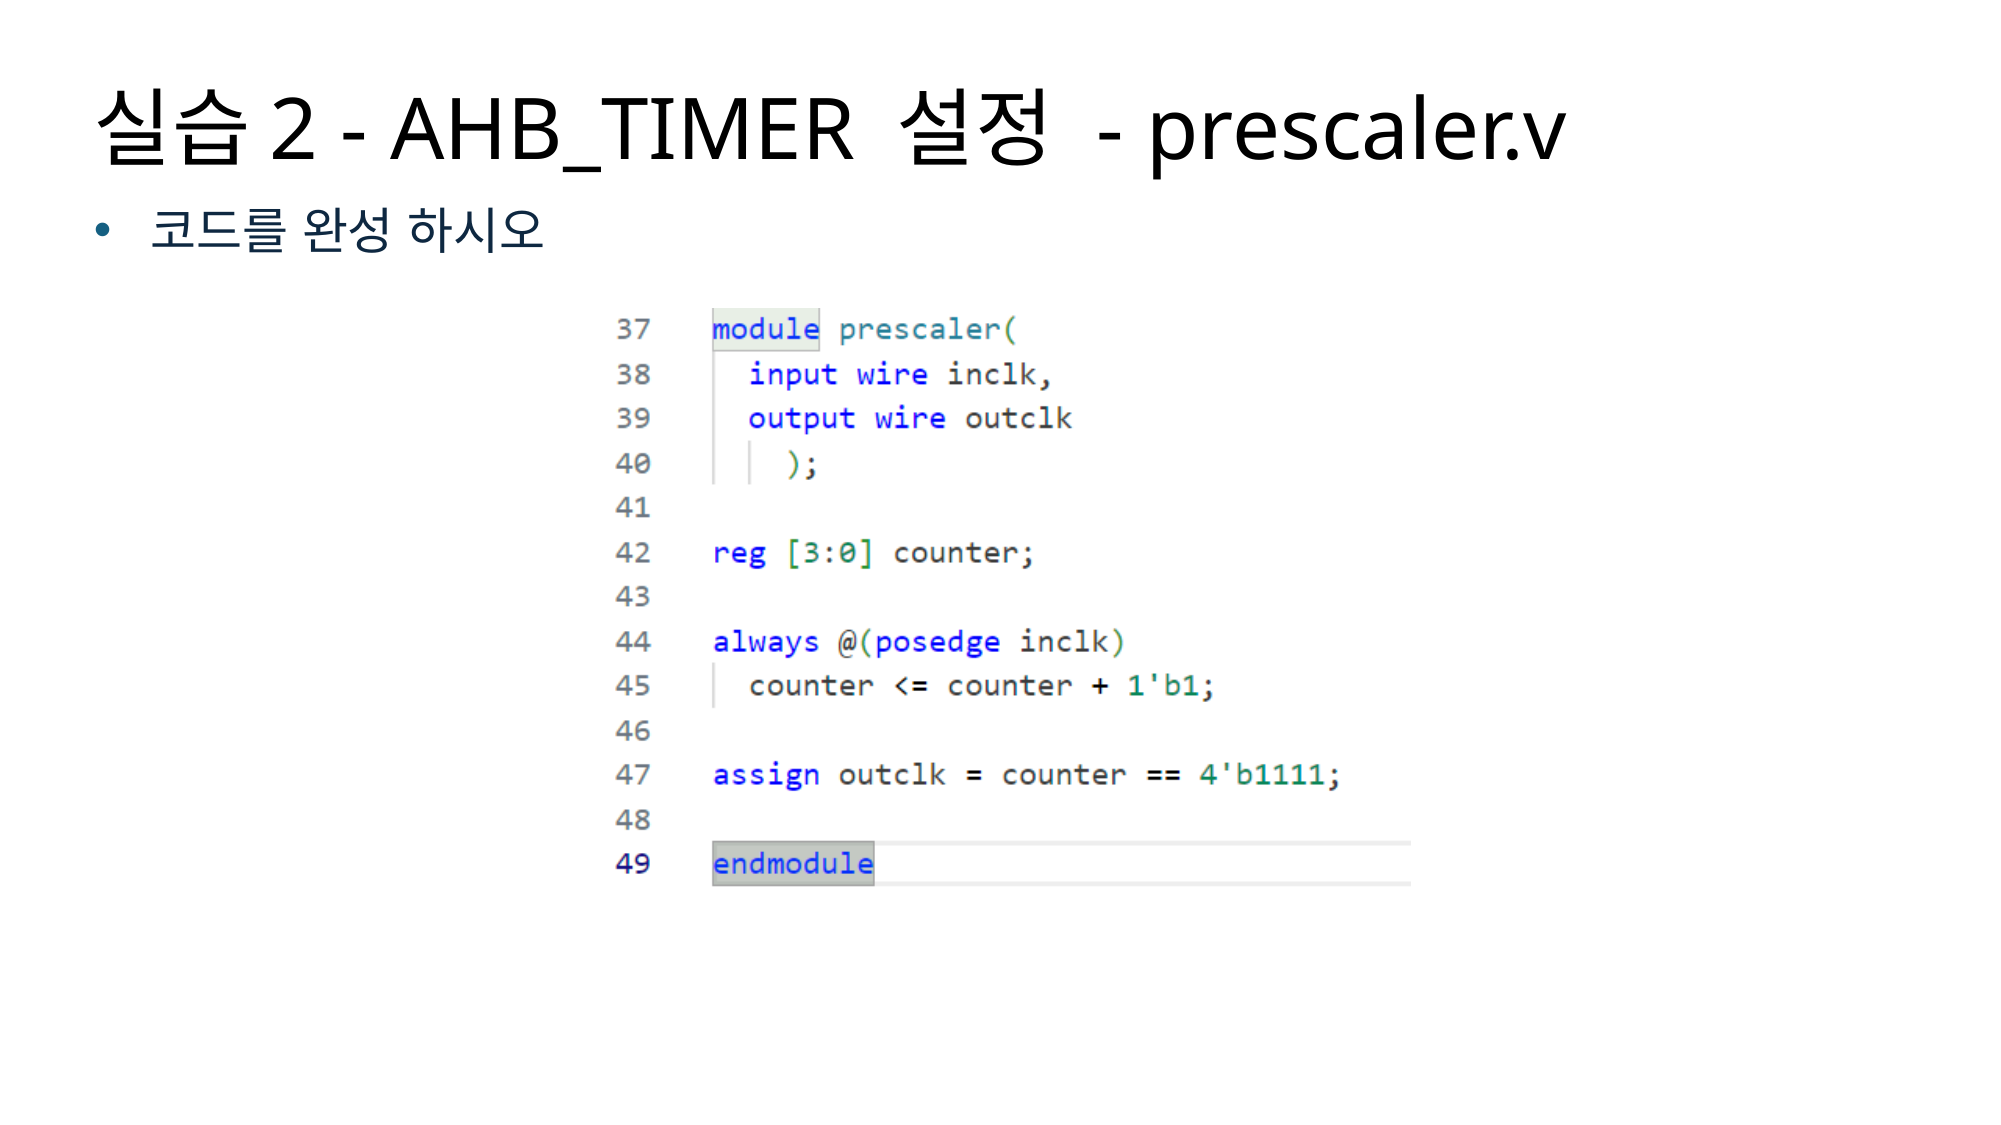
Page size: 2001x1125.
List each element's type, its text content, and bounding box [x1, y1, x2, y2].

text_box 코드를 완성 하시오 [78, 192, 1922, 1004]
title 실습2 - AHB_TIMER 설정 - prescaler.v [78, 78, 1922, 186]
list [588, 307, 1412, 889]
